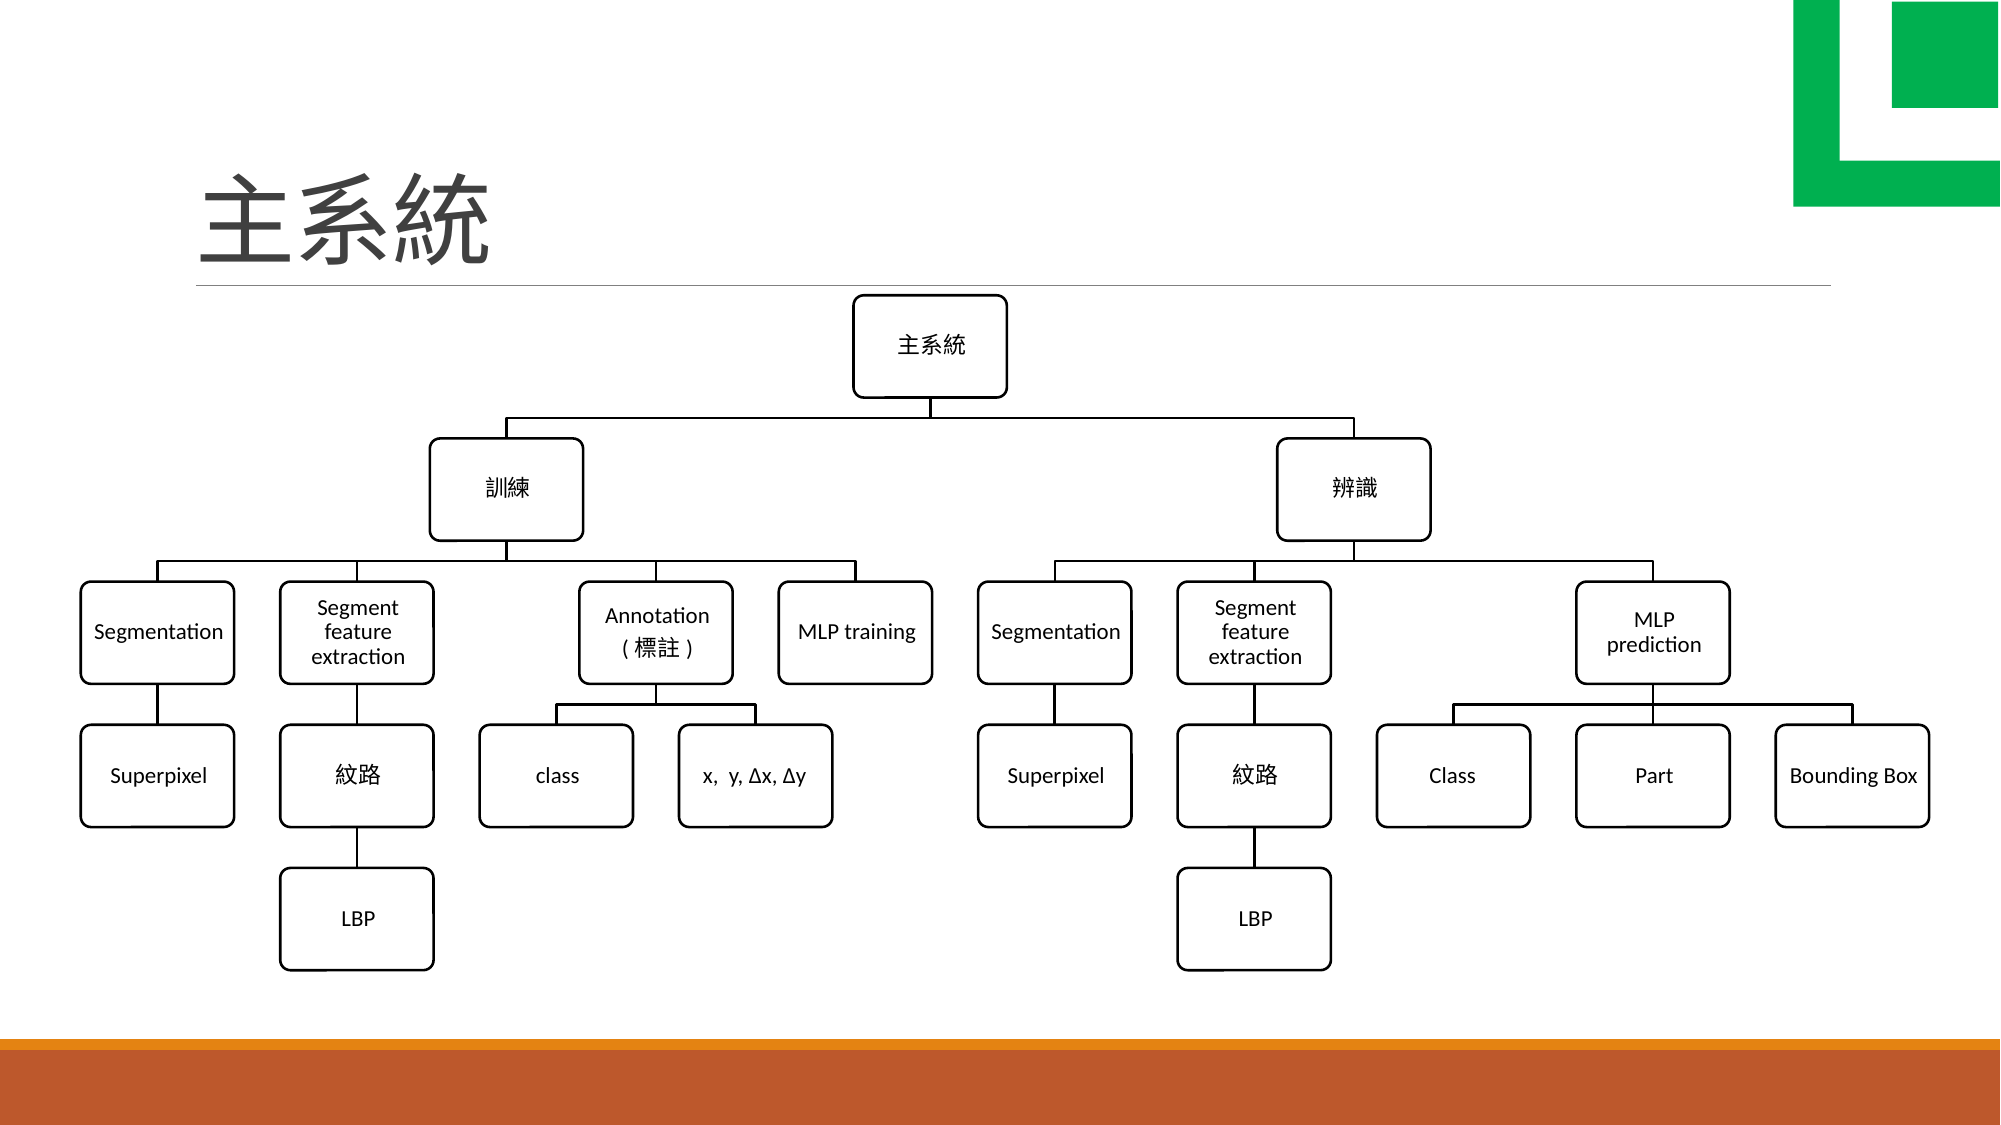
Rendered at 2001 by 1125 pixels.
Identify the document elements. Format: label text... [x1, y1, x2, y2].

title 主系統 [180, 47, 1830, 223]
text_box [1792, 0, 2000, 208]
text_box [79, 227, 1931, 1038]
